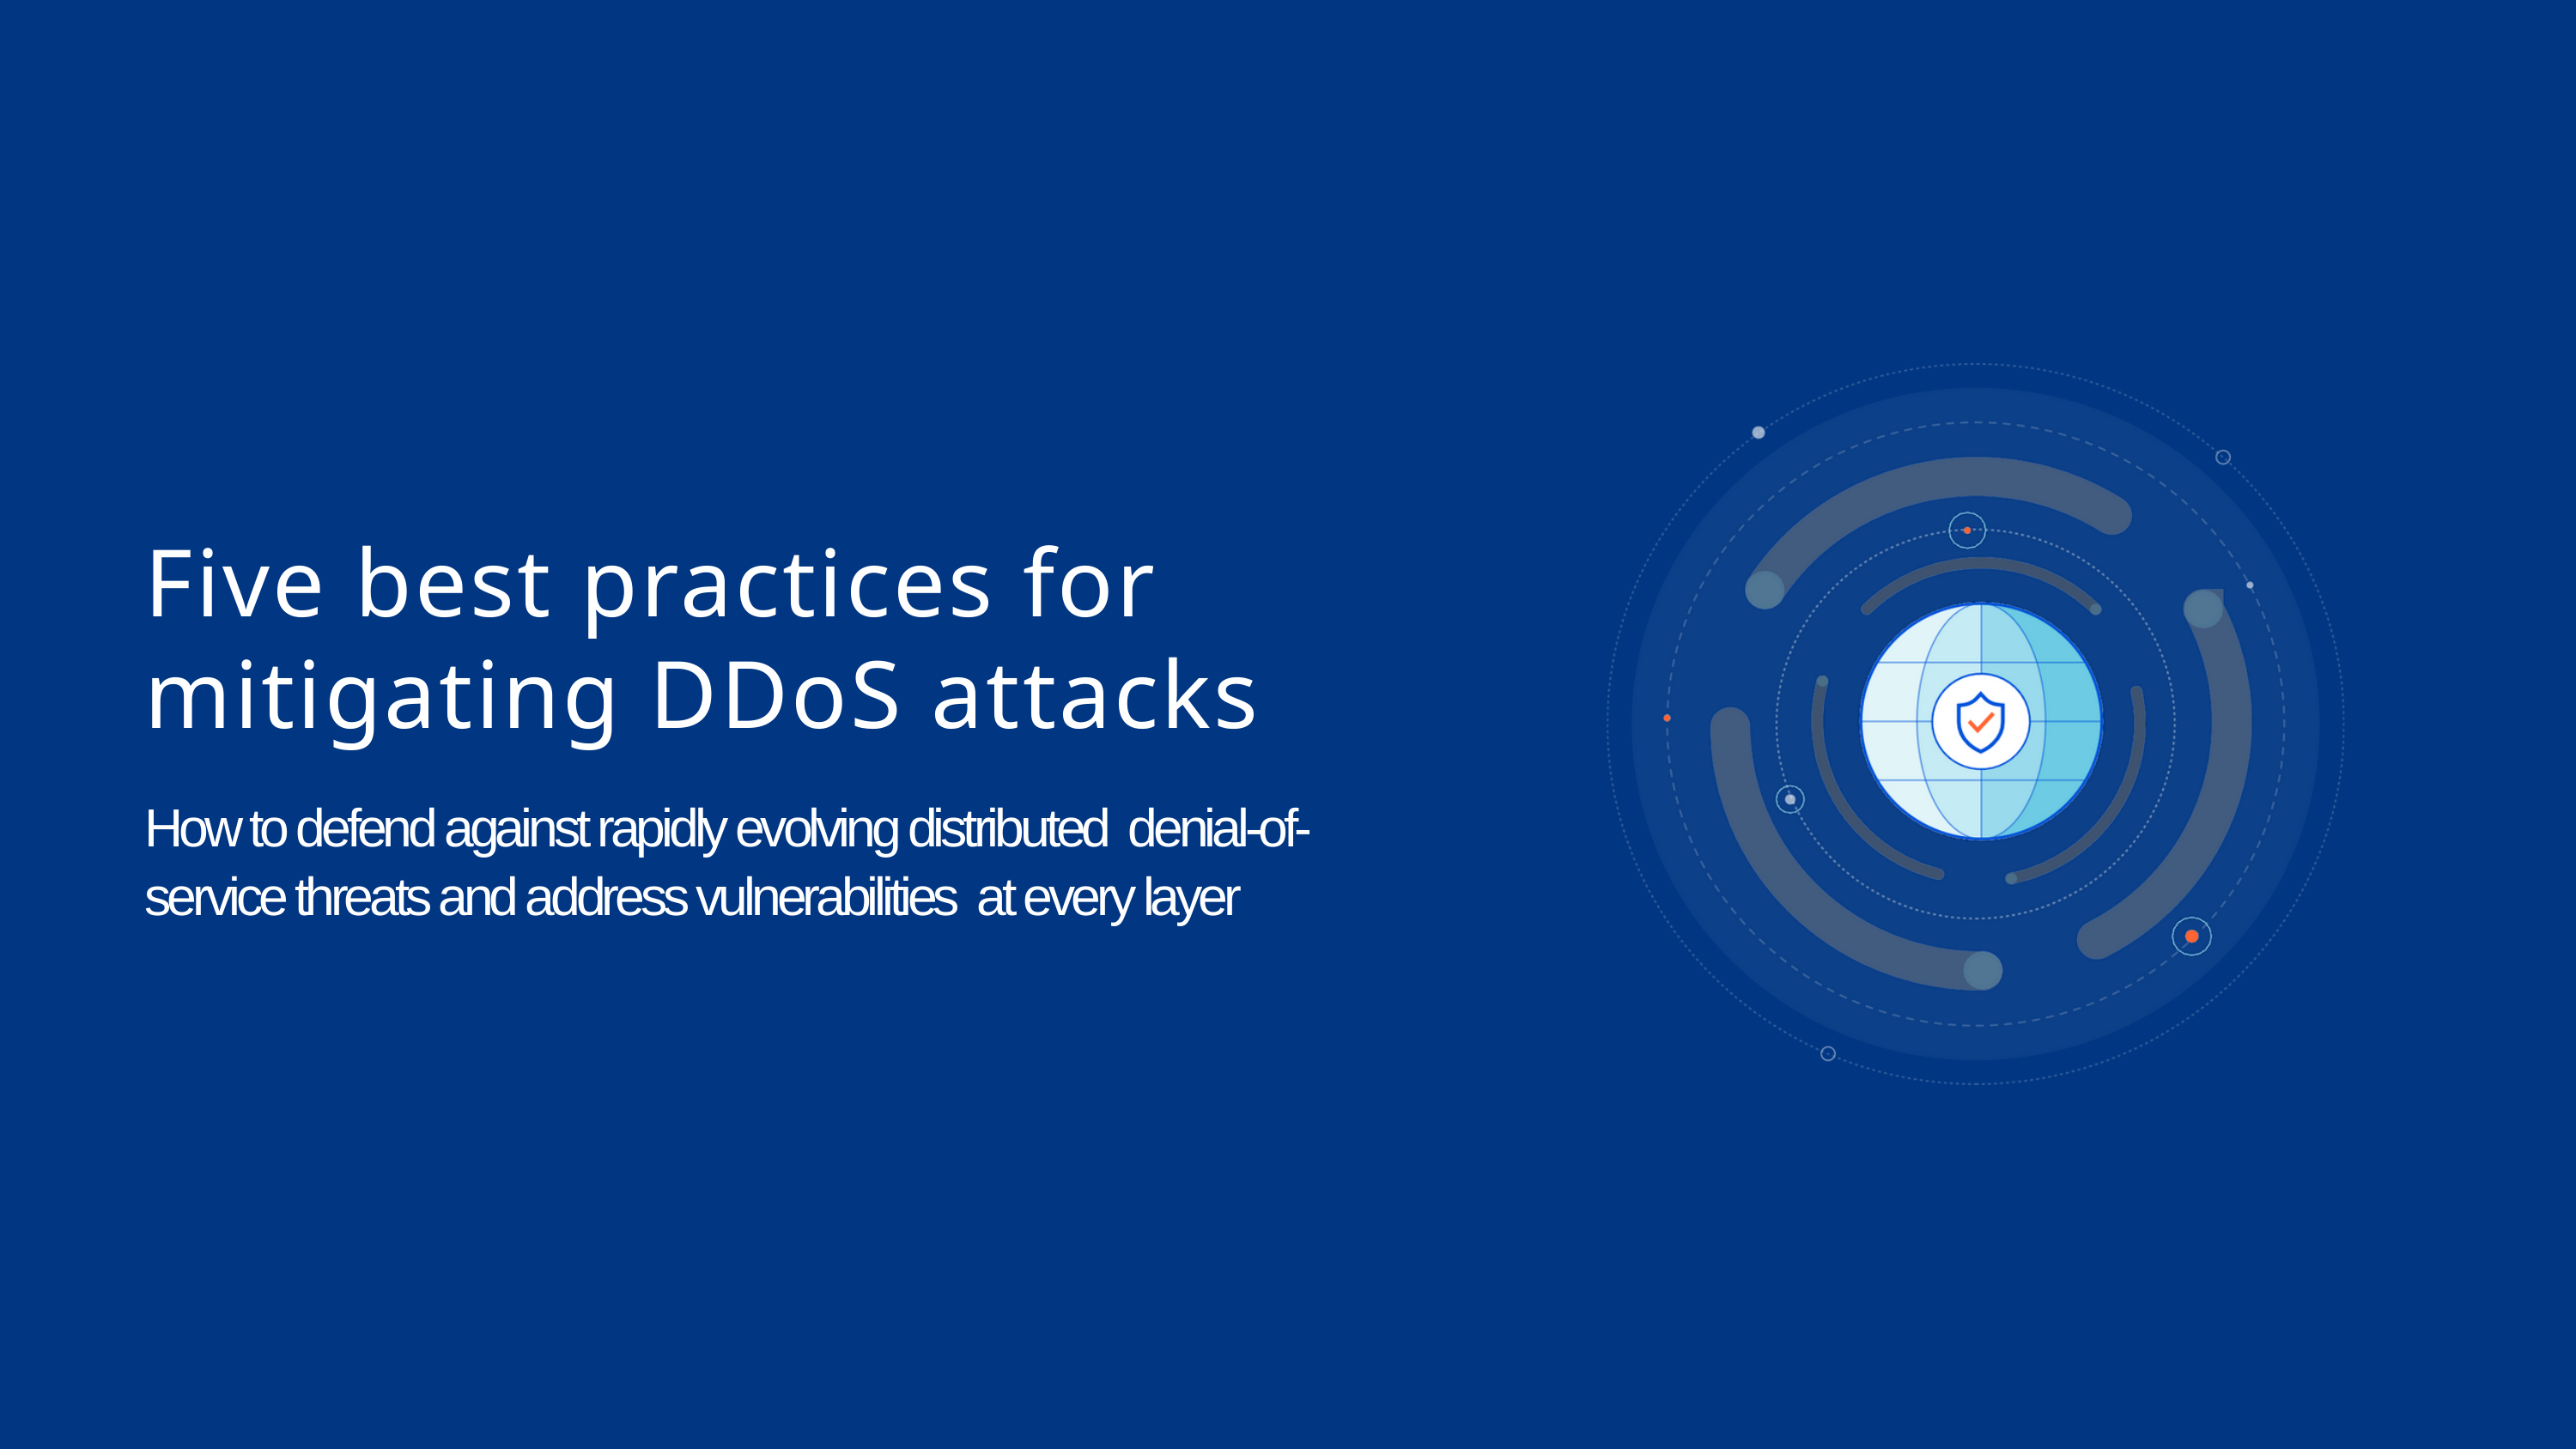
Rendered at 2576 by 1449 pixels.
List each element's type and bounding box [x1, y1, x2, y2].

text_box [0, 0, 2576, 1449]
text_box [1607, 363, 2345, 1085]
